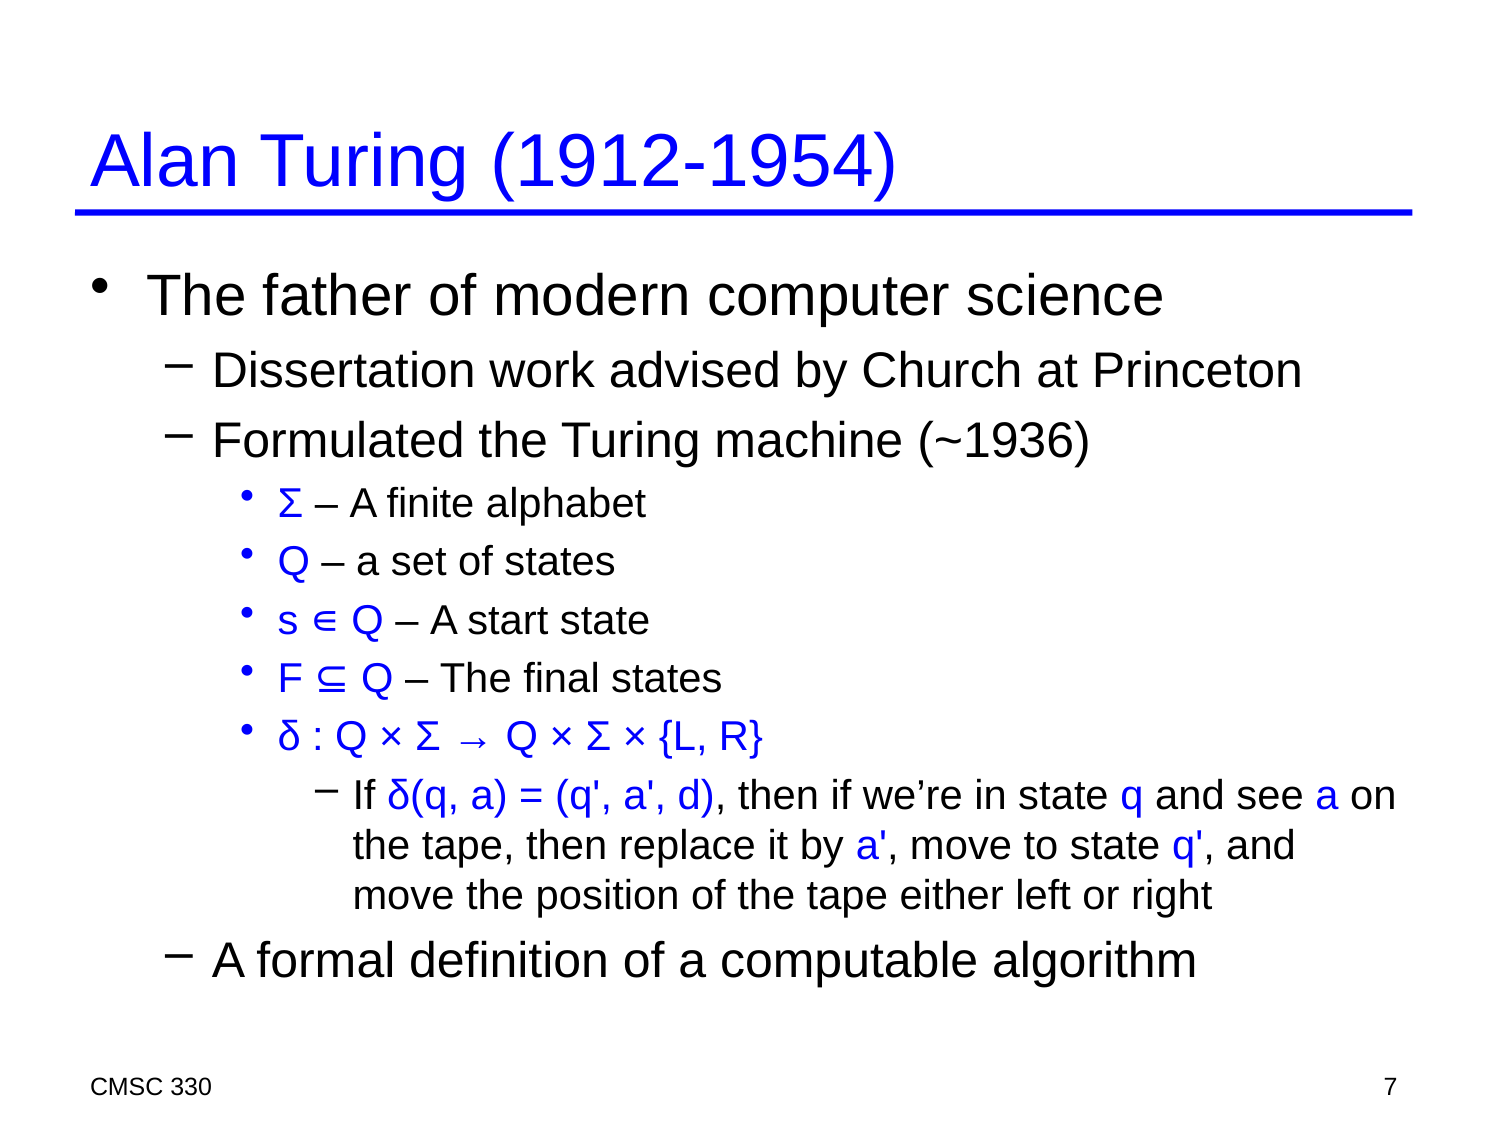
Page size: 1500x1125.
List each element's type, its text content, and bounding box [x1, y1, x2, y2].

slide_number 7 [1099, 1063, 1413, 1101]
list The father of modern computer science Dissertation work advised by Church at Princeton Formulated the Turing machine (~1936) Σ – A finite alphabet Q – a set of states s ∊ Q – A start state F ⊆ Q – The final states δ : Q × Σ → Q × Σ × {L, R} If δ(q, a) = (q', a', d), then if we’re in state q and see a on the tape, then replace it by a', move to state q', and move the position of the tape either left or right A formal definition of a computable algorithm [74, 249, 1413, 1063]
footer CMSC 330 [74, 1063, 988, 1101]
title Alan Turing (1912-1954) [74, 99, 1413, 213]
